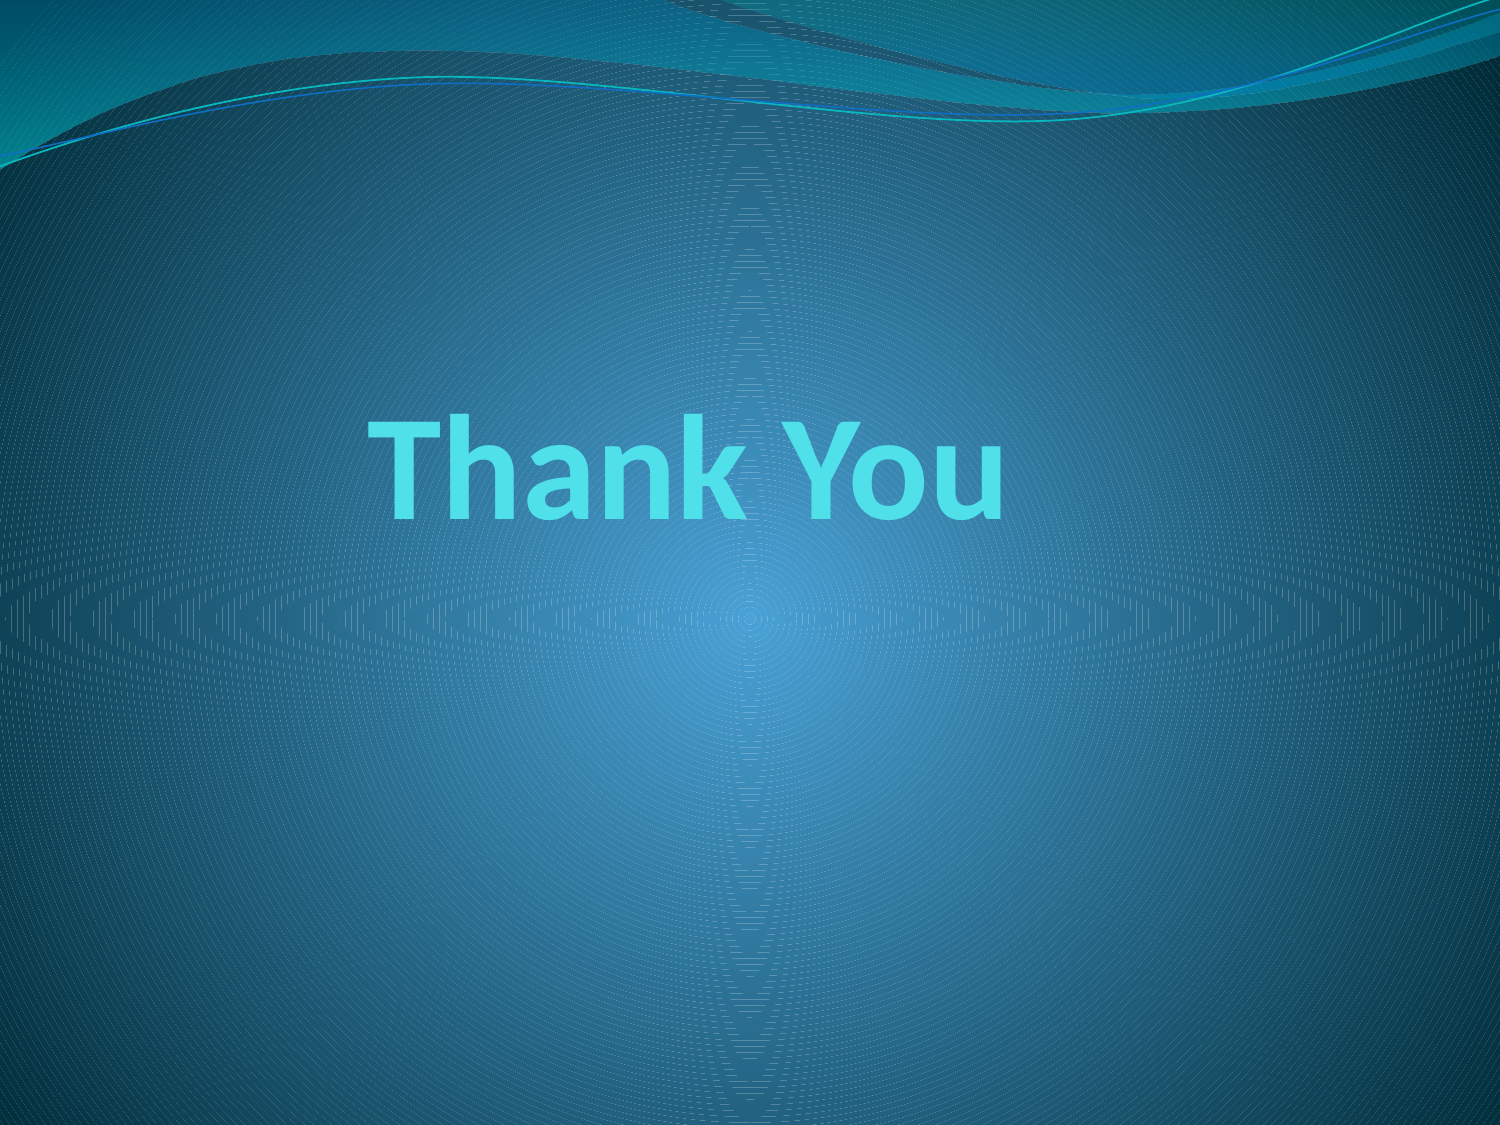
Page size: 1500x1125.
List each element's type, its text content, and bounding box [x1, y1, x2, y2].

title Thank You [0, 249, 1013, 550]
